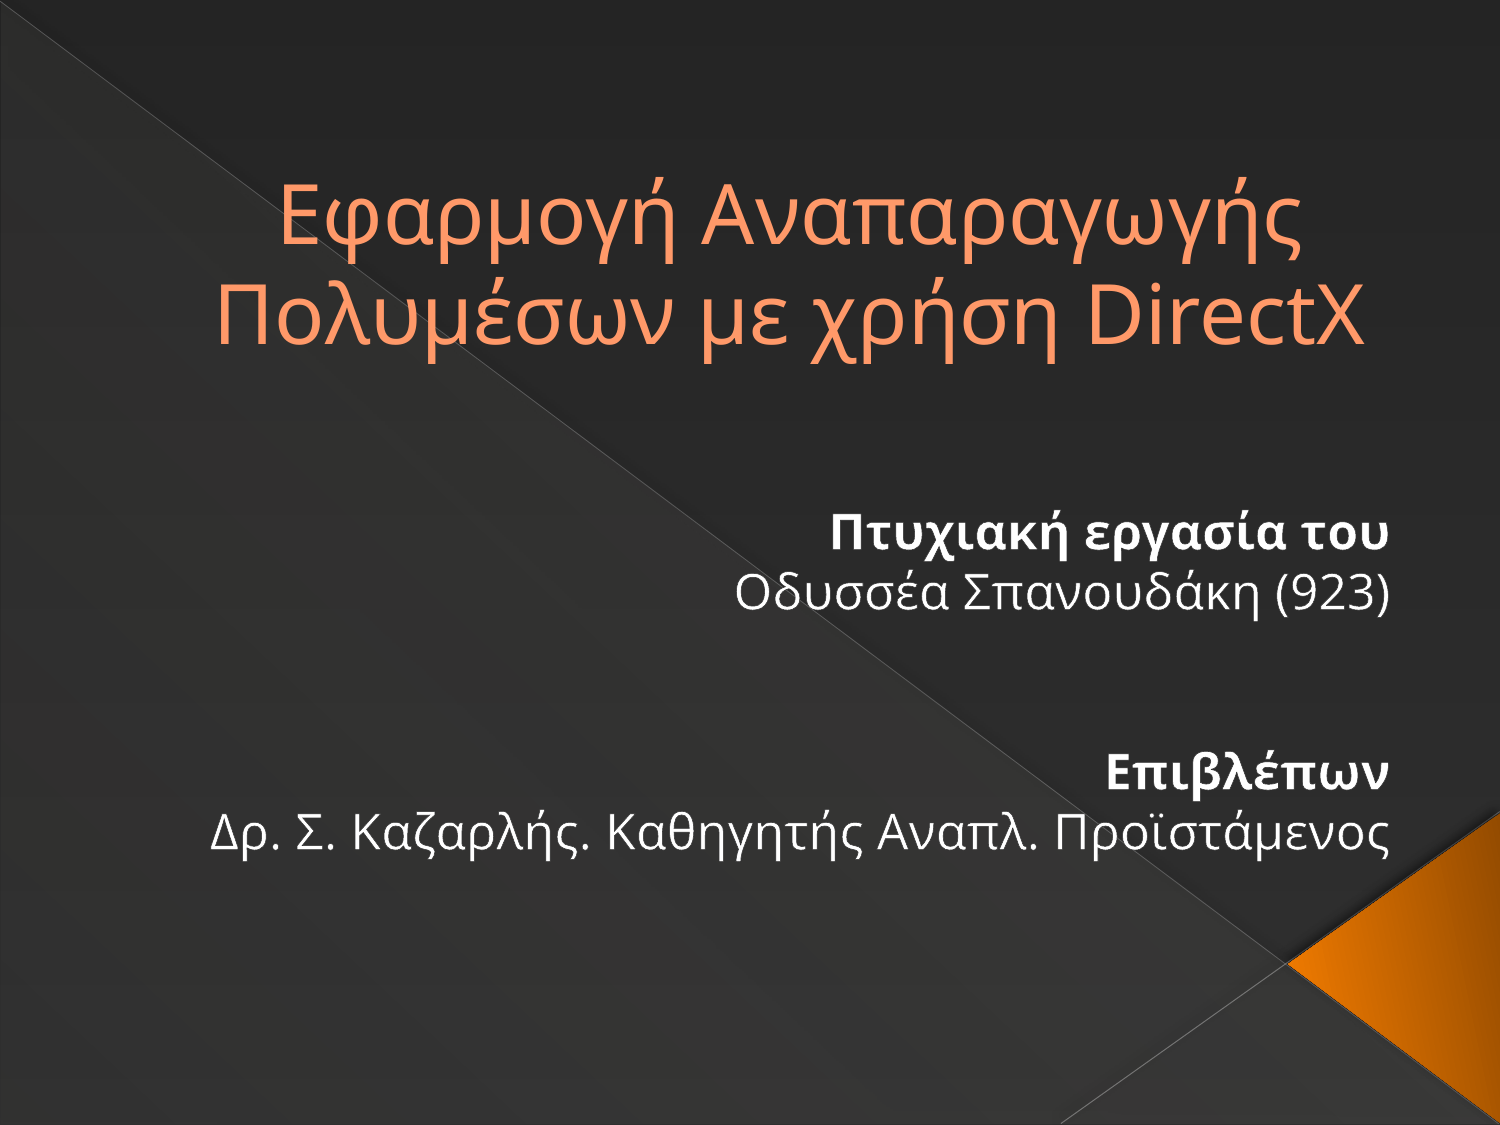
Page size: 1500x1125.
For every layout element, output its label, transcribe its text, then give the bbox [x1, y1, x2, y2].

subtitle Πτυχιακή εργασία του Οδυσσέα Σπανουδάκη (923) Επιβλέπων Δρ. Σ. Καζαρλής. Καθηγητής Αναπλ. Προϊστάμενος [88, 492, 1412, 879]
title Εφαρμογή Αναπαραγωγής Πολυμέσων με χρήση DirectX [88, 127, 1412, 369]
